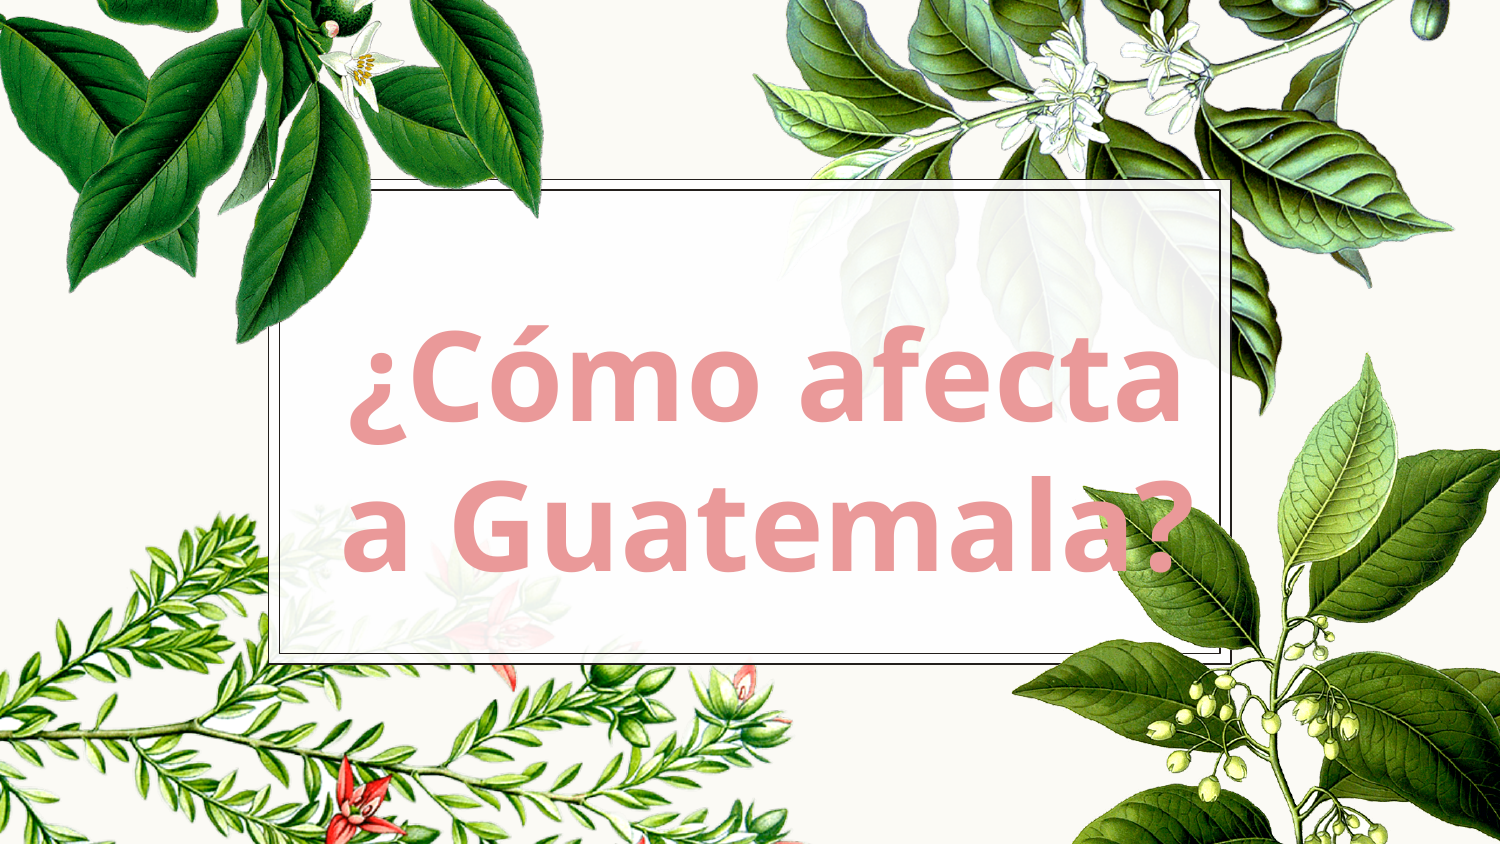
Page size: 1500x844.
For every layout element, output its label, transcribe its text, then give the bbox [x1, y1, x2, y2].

title ¿Cómo afecta a Guatemala? [286, 281, 1250, 472]
picture [752, 0, 1500, 844]
picture [0, 492, 820, 844]
picture [0, 0, 547, 346]
